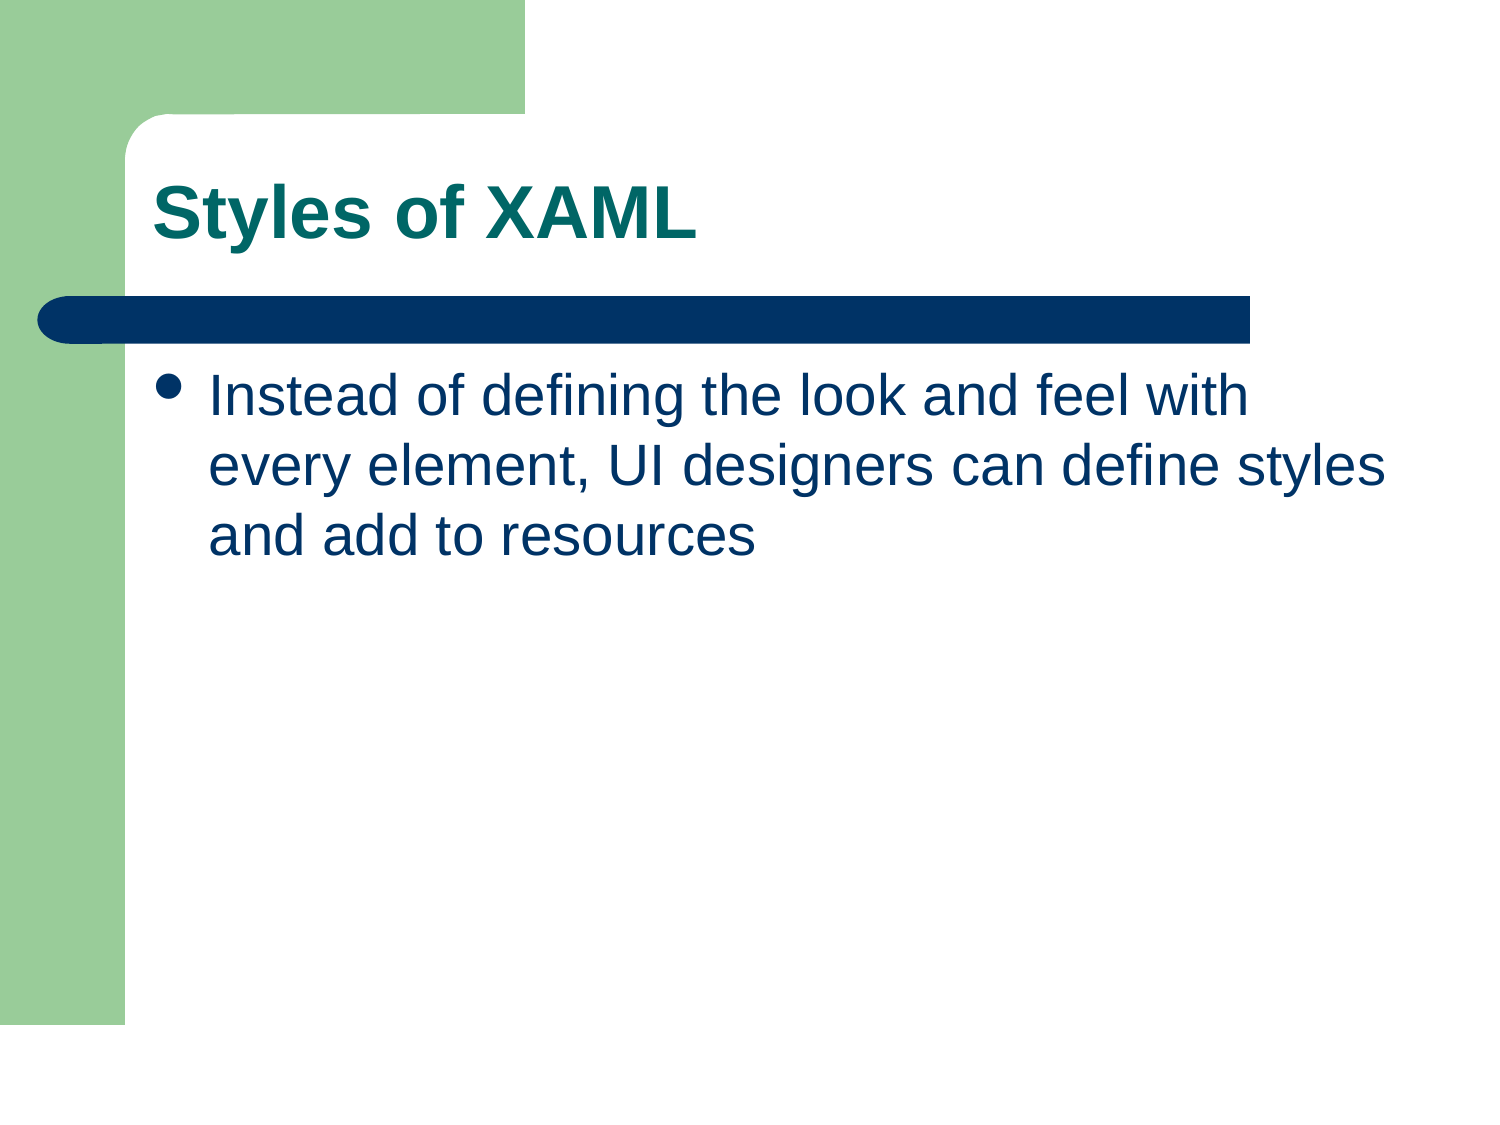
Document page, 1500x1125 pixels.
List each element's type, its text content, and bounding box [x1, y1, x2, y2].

list Instead of defining the look and feel with every element, UI designers can define styles and add to resources [137, 349, 1426, 1063]
title Styles of XAML [137, 124, 1438, 263]
